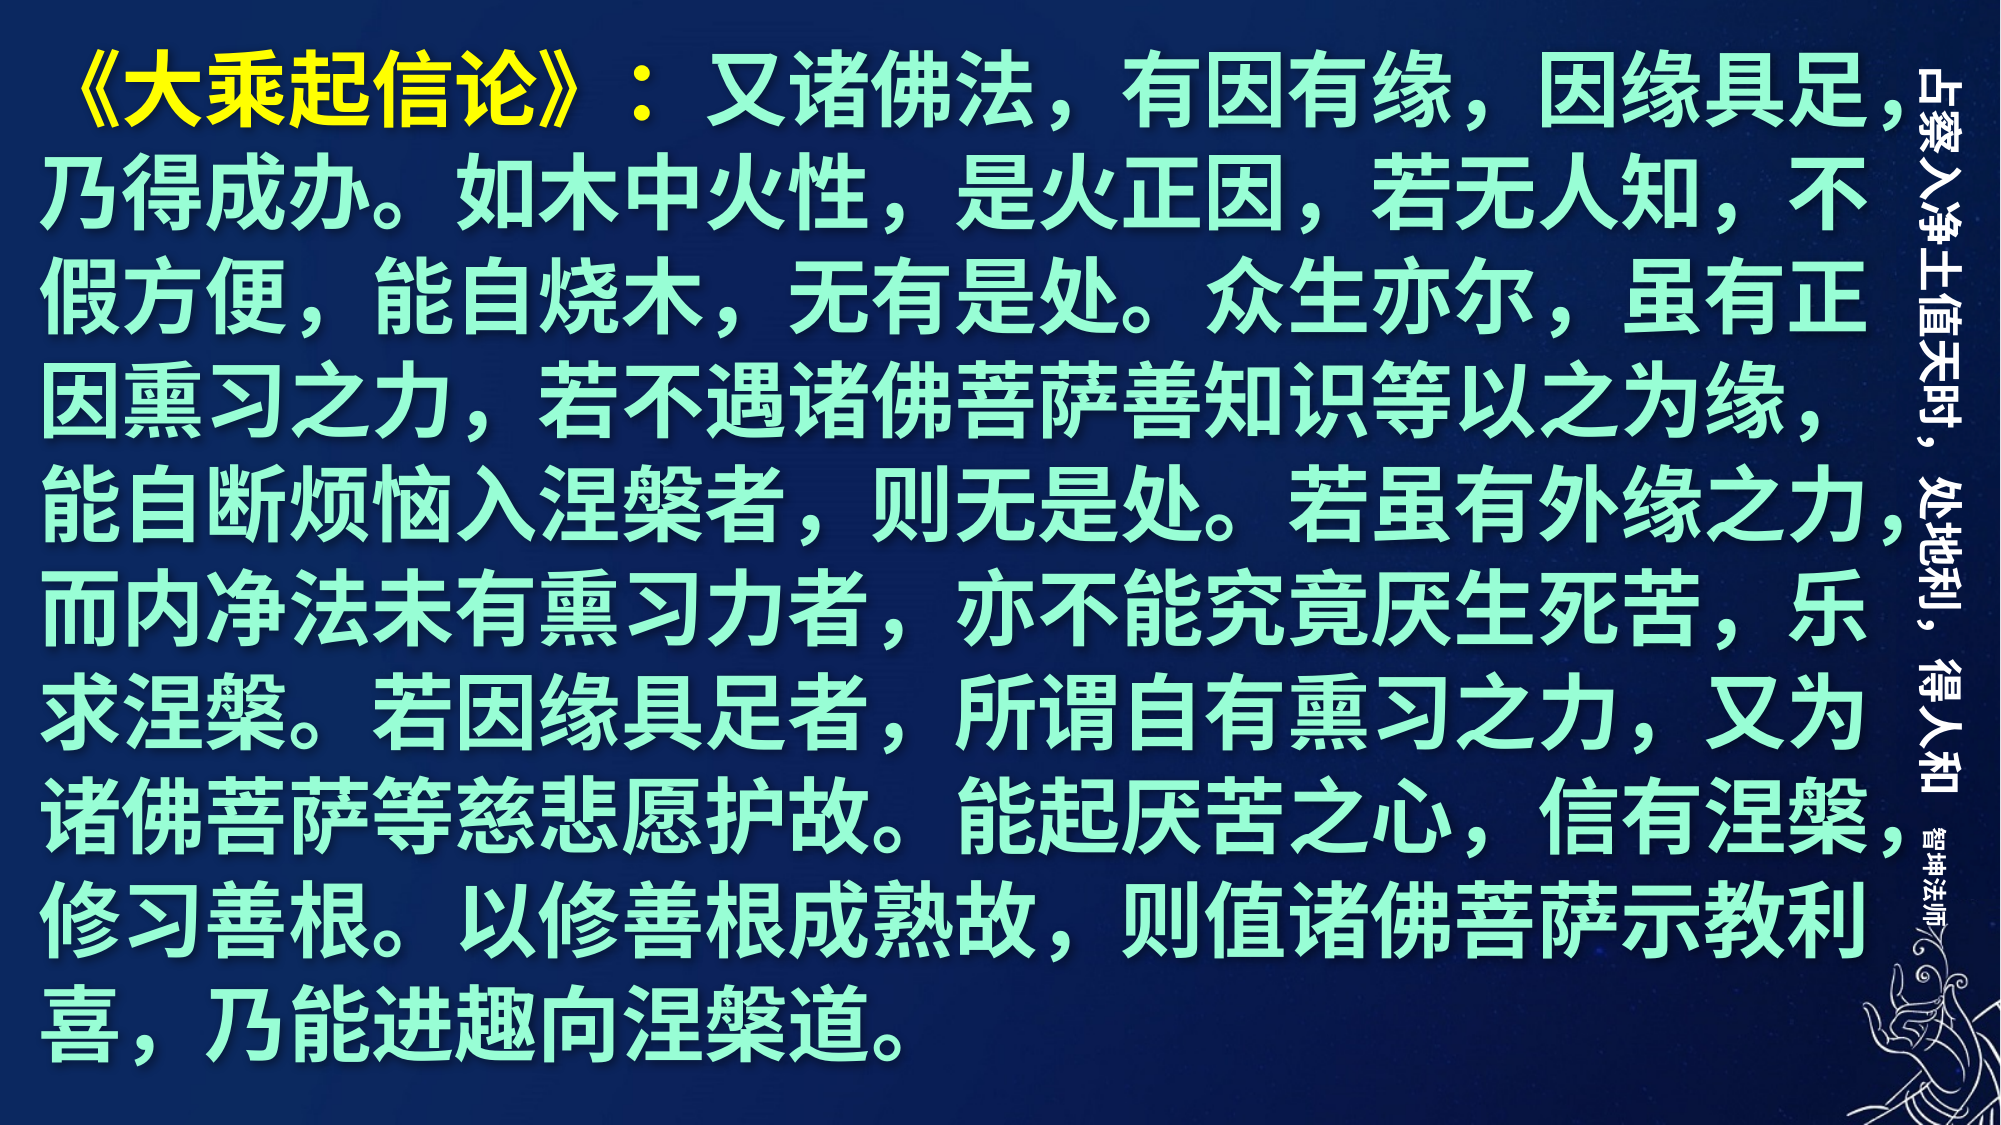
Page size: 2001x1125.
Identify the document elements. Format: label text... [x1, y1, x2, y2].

picture [0, 0, 2001, 1125]
list 《大乘起信论》：又诸佛法，有因有缘，因缘具足，乃得成办。如木中火性，是火正因，若无人知，不假方便，能自烧木，无有是处。众生亦尔，虽有正因熏习之力，若不遇诸佛菩萨善知识等以之为缘，能自断烦恼入涅槃者，则无是处。若虽有外缘之力，而内净法未有熏习力者，亦不能究竟厌生死苦，乐求涅槃。若因缘具足者，所谓自有熏习之力，又为诸佛菩萨等慈悲愿护故。能起厌苦之心，信有涅槃，修习善根。以修善根成熟故，则值诸佛菩萨示教利喜，乃能进趣向涅槃道。 [23, 25, 1914, 1103]
